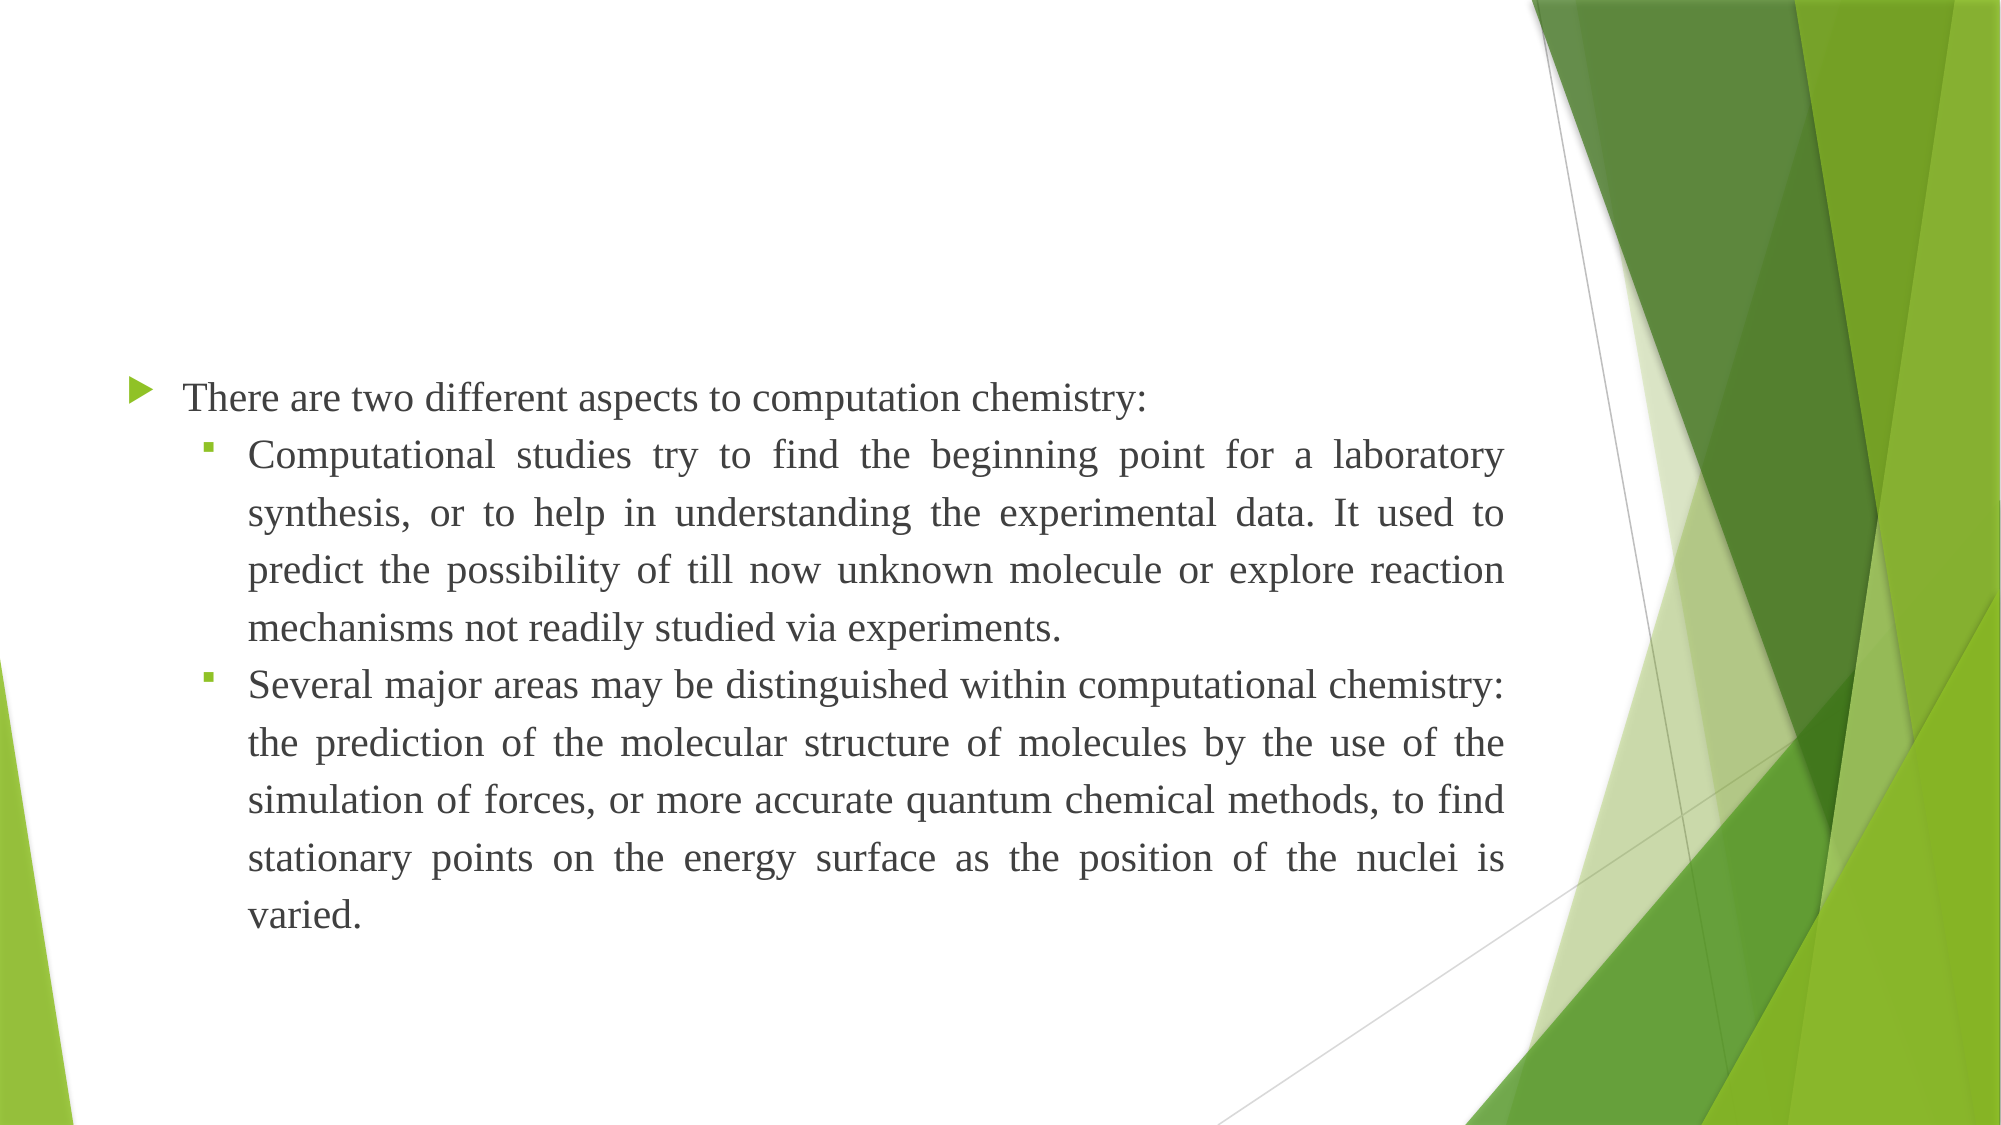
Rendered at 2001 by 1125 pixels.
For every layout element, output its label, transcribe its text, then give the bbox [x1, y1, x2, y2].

list There are two different aspects to computation chemistry: Computational studies try to find the beginning point for a laboratory synthesis, or to help in understanding the experimental data. It used to predict the possibility of till now unknown molecule or explore reaction mechanisms not readily studied via experiments. Several major areas may be distinguished within computational chemistry: the prediction of the molecular structure of molecules by the use of the simulation of forces, or more accurate quantum chemical methods, to find stationary points on the energy surface as the position of the nuclei is varied. [111, 354, 1522, 992]
